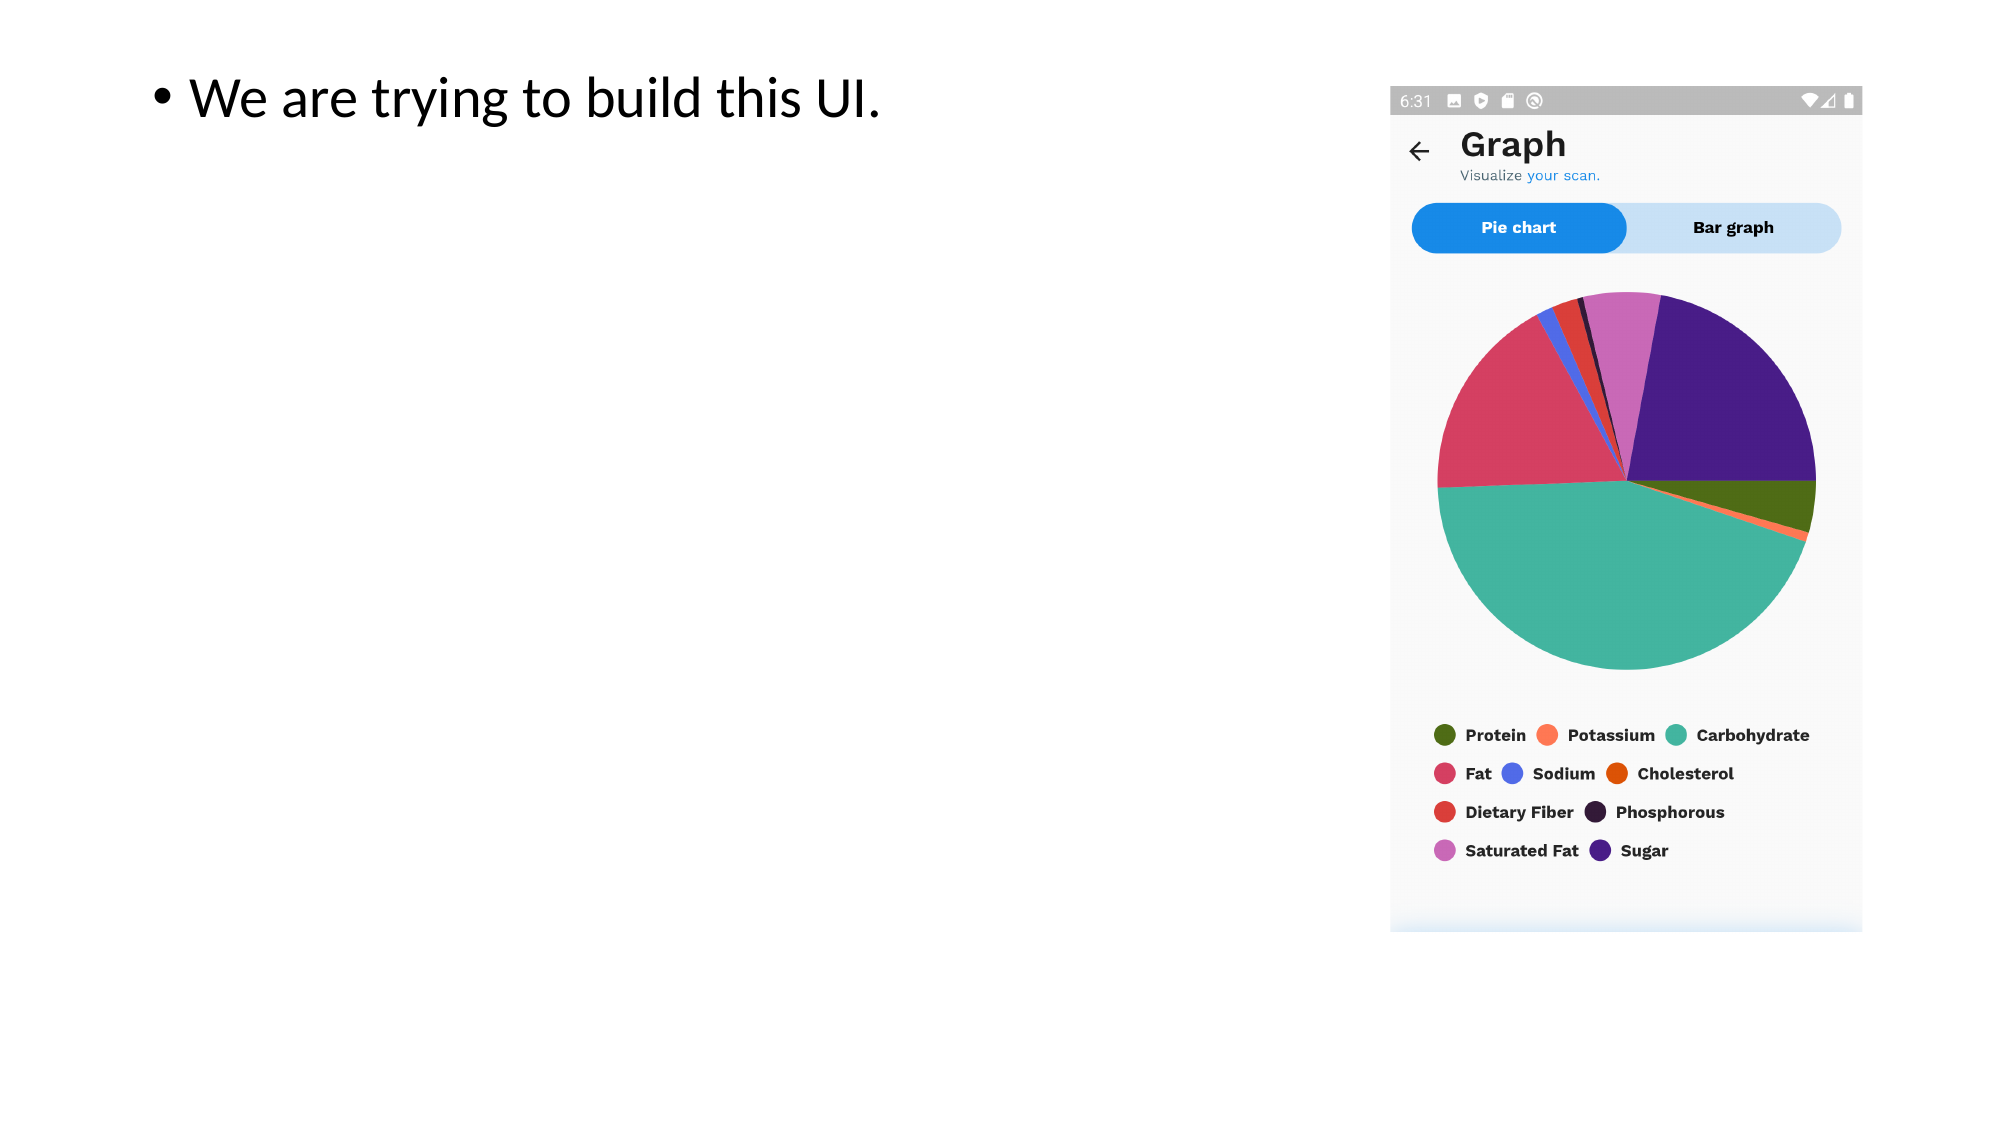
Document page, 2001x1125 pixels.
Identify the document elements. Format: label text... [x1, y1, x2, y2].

list We are trying to build this UI. [137, 59, 1863, 1084]
picture [1390, 86, 1863, 934]
